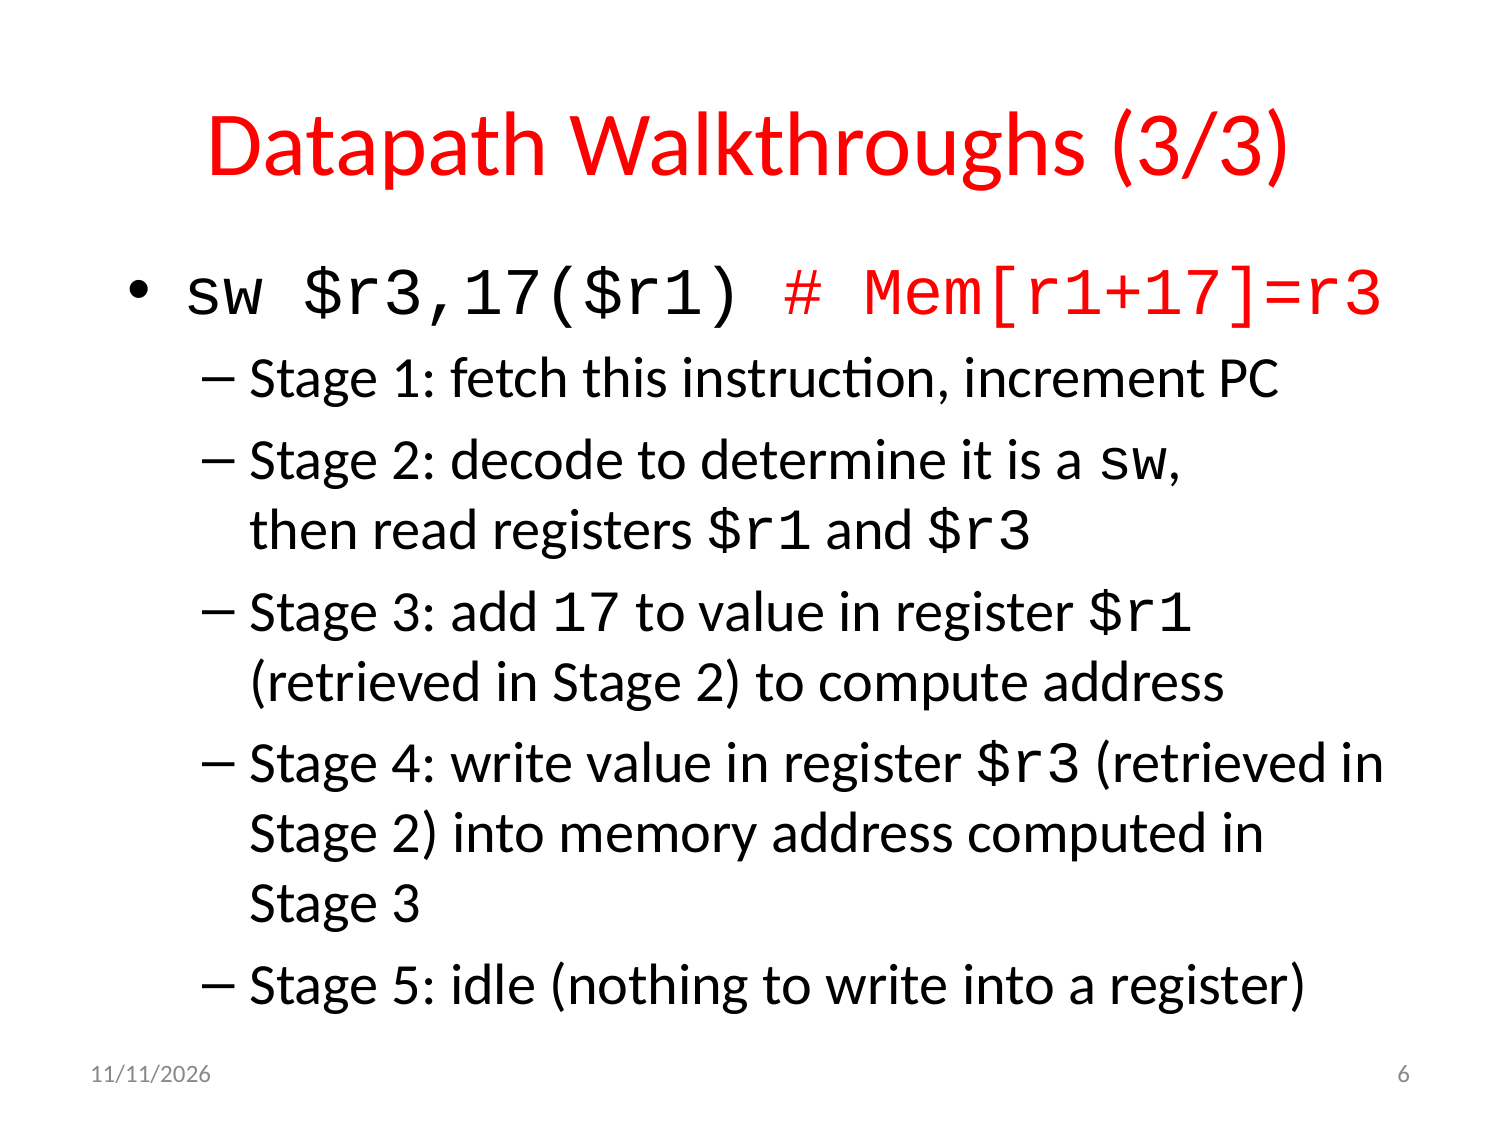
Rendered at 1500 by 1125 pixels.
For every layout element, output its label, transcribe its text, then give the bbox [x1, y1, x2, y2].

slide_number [75, 1042, 425, 1103]
list sw $r3,17($r1) # Mem[r1+17]=r3 Stage 1: fetch this instruction, increment PC Stage 2: decode to determine it is a sw, then read registers $r1 and $r3 Stage 3: add 17 to value in register $r1 (retrieved in Stage 2) to compute address Stage 4: write value in register $r3 (retrieved in Stage 2) into memory address computed in Stage 3 Stage 5: idle (nothing to write into a register) [112, 240, 1400, 1046]
slide_number 6 [1074, 1042, 1425, 1103]
title Datapath Walkthroughs (3/3) [75, 45, 1425, 233]
